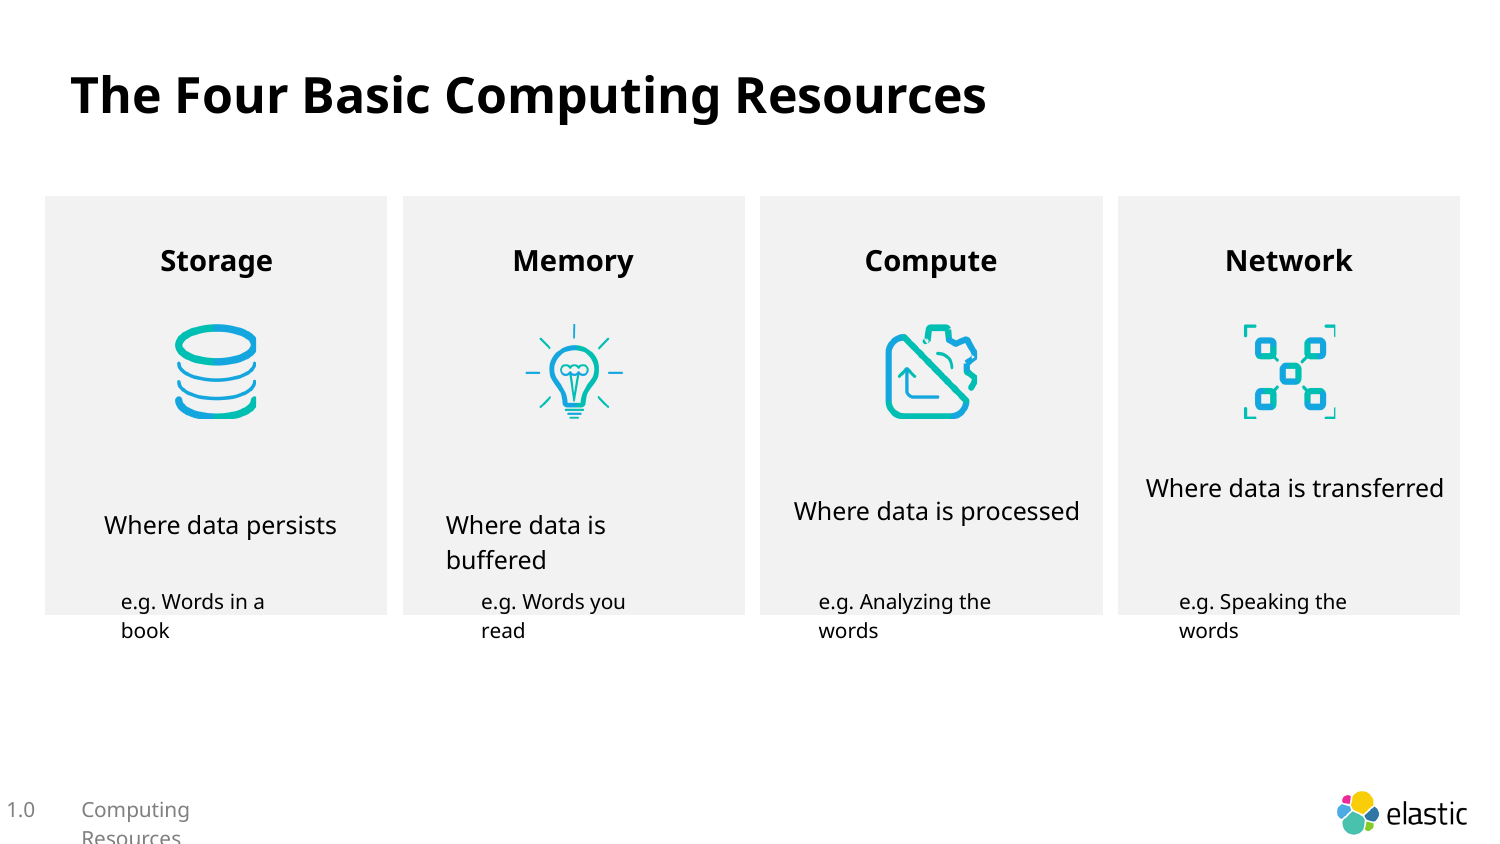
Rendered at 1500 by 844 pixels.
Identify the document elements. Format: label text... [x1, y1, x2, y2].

text_box 1.0 [6, 792, 41, 822]
text_box e.g. Speaking the words [1179, 635, 1404, 643]
text_box [1335, 789, 1467, 836]
text_box e.g. Words you read [481, 635, 671, 643]
text_box The Four Basic Computing Resources [70, 53, 1004, 124]
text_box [33, 185, 1472, 626]
text_box e.g. Analyzing the words [818, 635, 1047, 643]
text_box Computing Resources [81, 792, 291, 844]
text_box e.g. Words in a book [120, 635, 314, 643]
